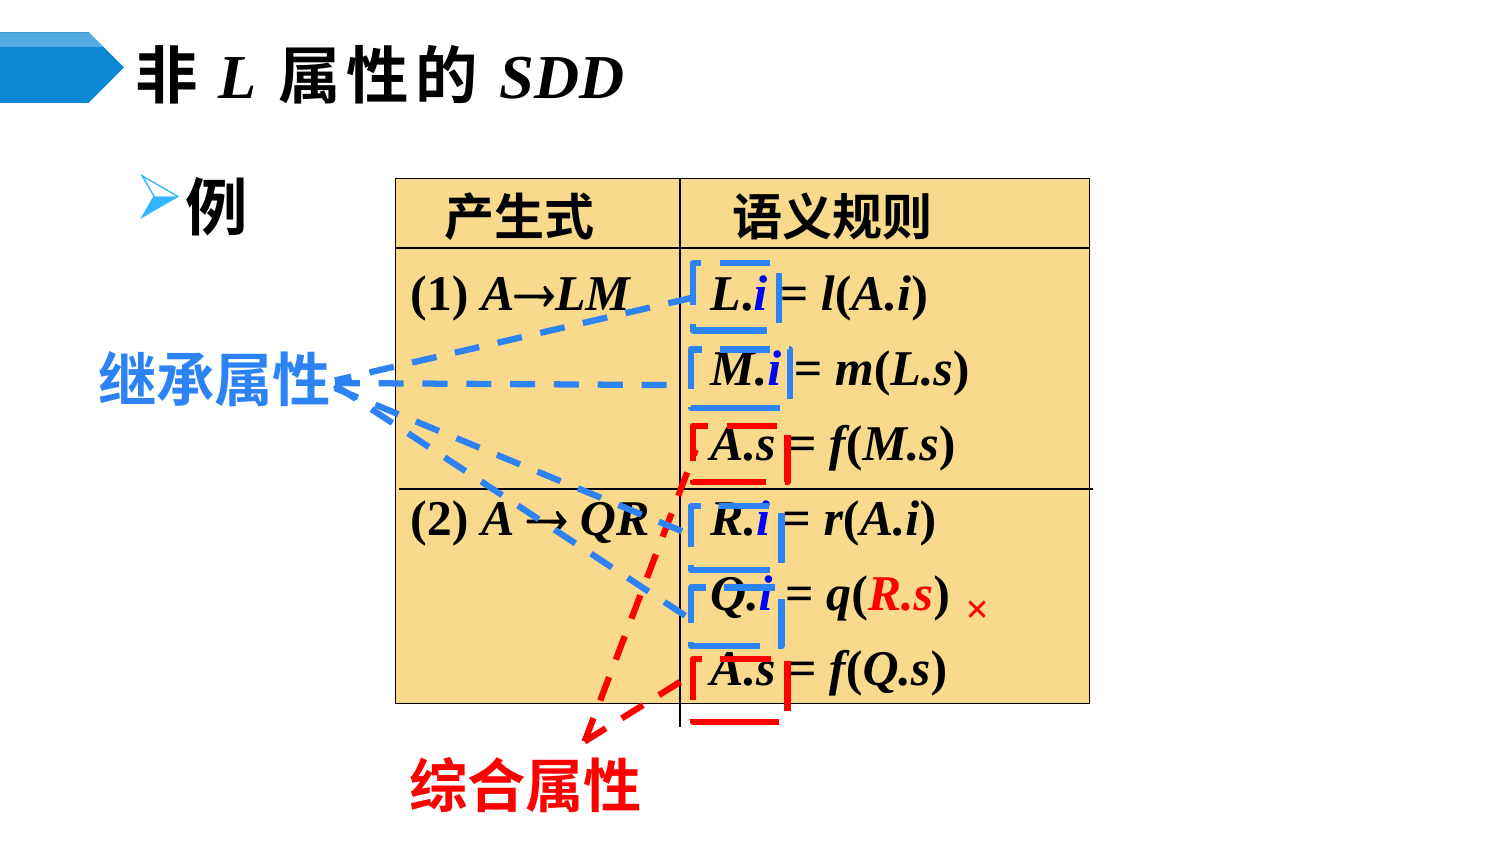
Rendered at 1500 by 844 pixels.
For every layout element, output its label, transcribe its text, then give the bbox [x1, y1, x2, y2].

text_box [395, 178, 1093, 727]
list 例 [123, 161, 335, 261]
title 非L属性的SDD [123, 43, 1425, 103]
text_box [392, 656, 788, 828]
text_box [81, 263, 791, 647]
